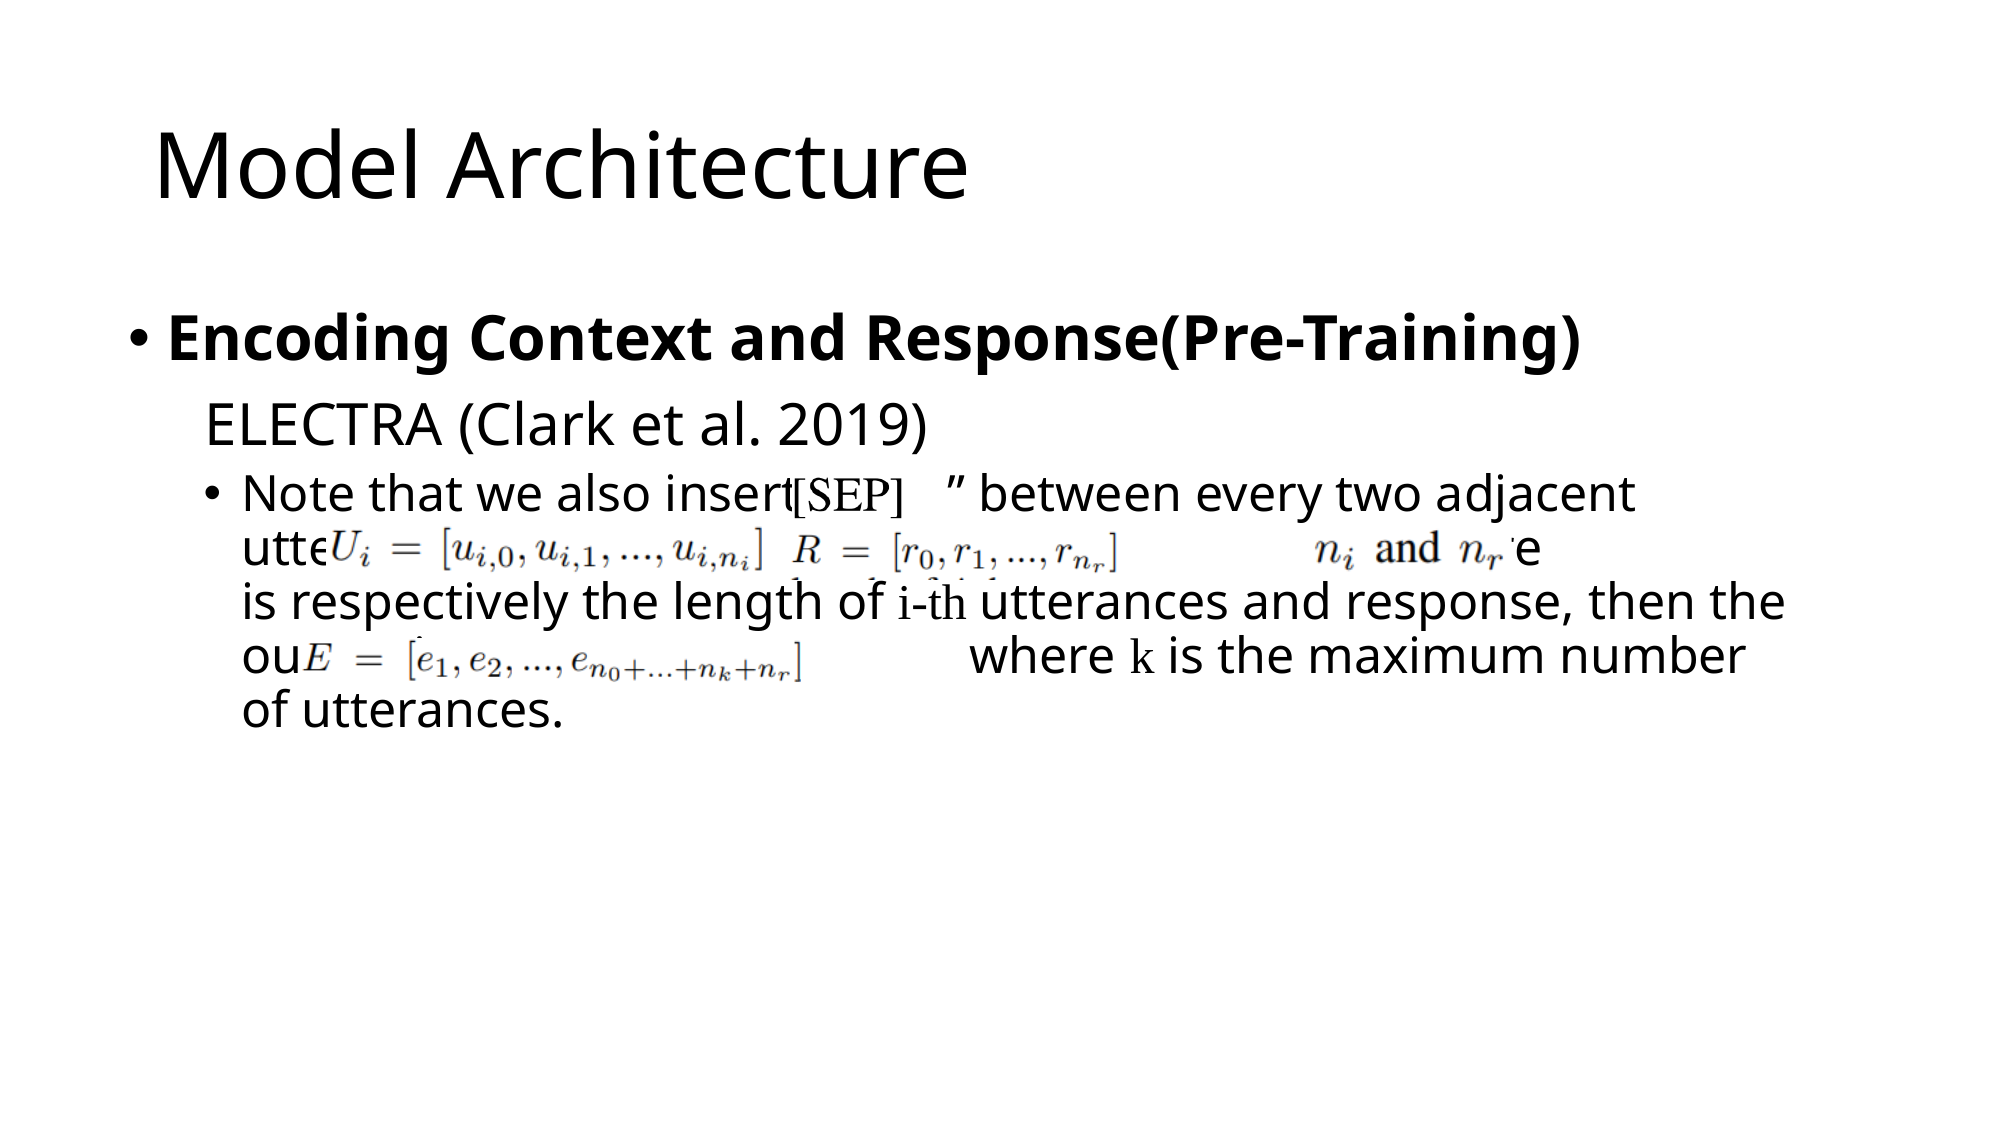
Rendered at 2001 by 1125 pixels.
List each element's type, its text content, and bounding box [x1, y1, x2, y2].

picture [326, 520, 766, 577]
picture [787, 528, 1121, 580]
title Model Architecture [137, 59, 1863, 278]
list Encoding Context and Response(Pre-Training) ELECTRA (Clark et al. 2019) Note that we also insert “ ” between every two adjacent utterances. Let , , where is respectively the length of i-th utterances and response, then the output is where k is the maximum number of utterances. [113, 299, 1819, 1014]
picture [299, 638, 806, 691]
picture [792, 475, 904, 519]
picture [1305, 523, 1512, 575]
